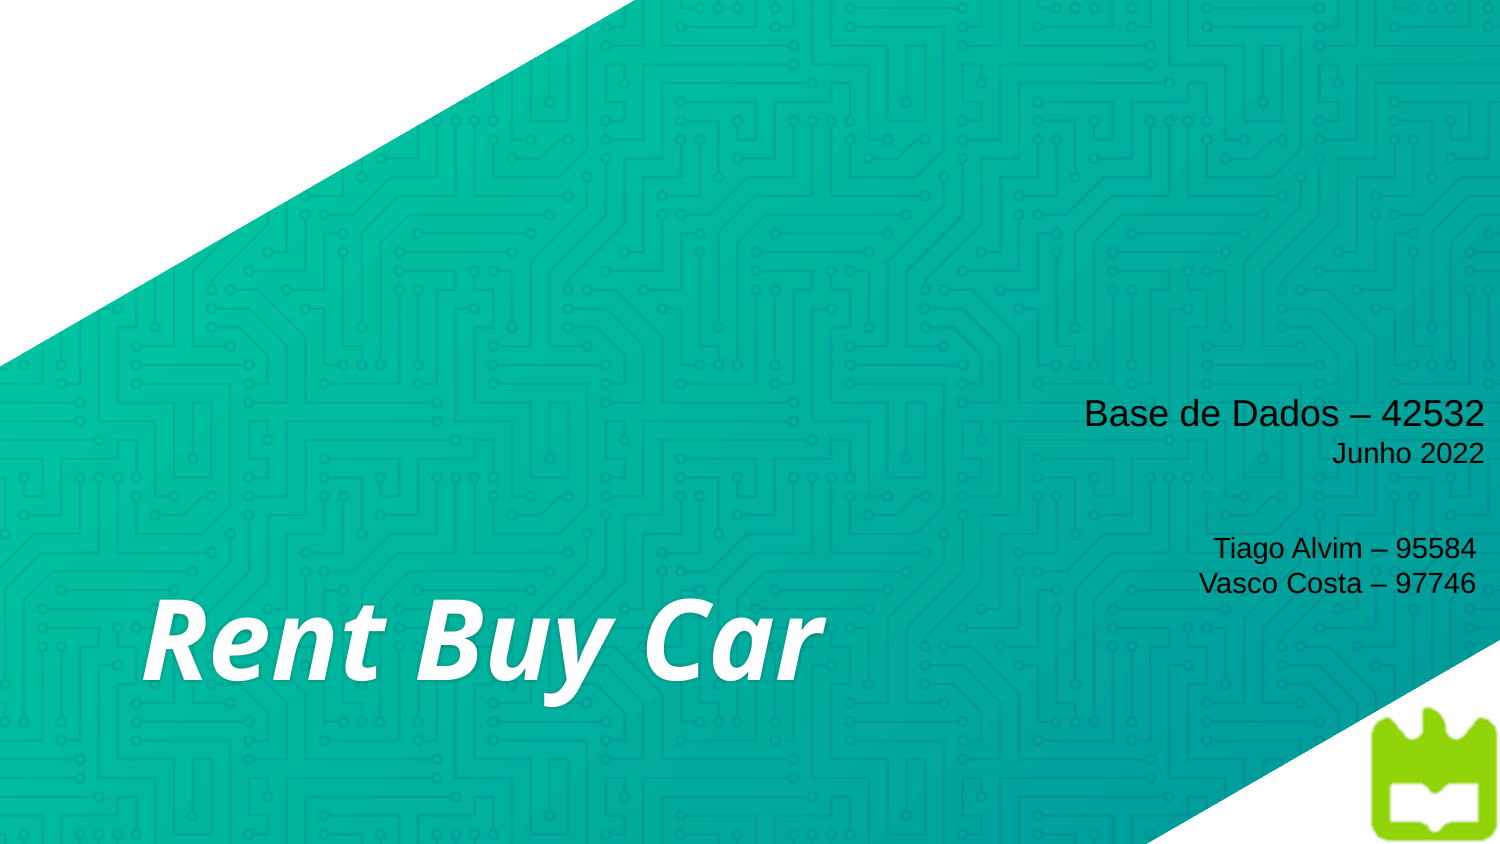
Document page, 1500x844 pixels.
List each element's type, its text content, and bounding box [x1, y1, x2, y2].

text_box Tiago Alvim – 95584 Vasco Costa – 97746 [1183, 521, 1500, 607]
title Rent Buy Car [140, 424, 1202, 705]
picture [1368, 704, 1500, 844]
text_box Base de Dados – 42532 Junho 2022 [1009, 381, 1500, 512]
